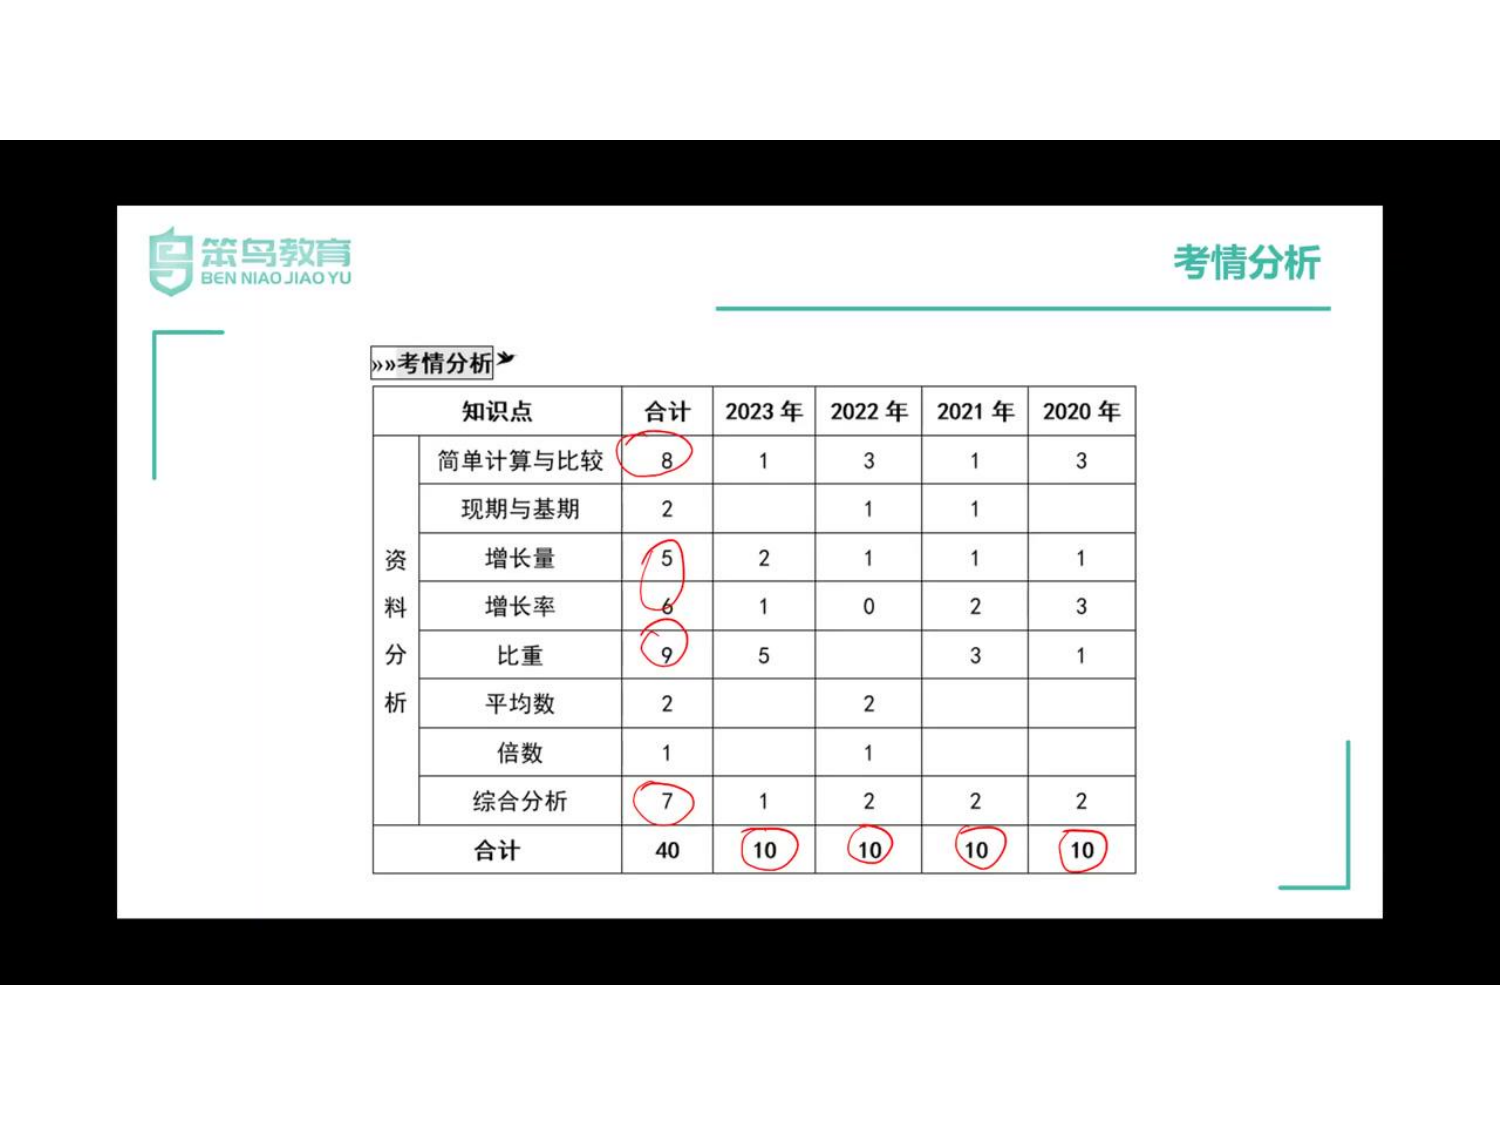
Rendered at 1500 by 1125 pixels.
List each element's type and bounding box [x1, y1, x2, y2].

picture [0, 140, 1500, 985]
